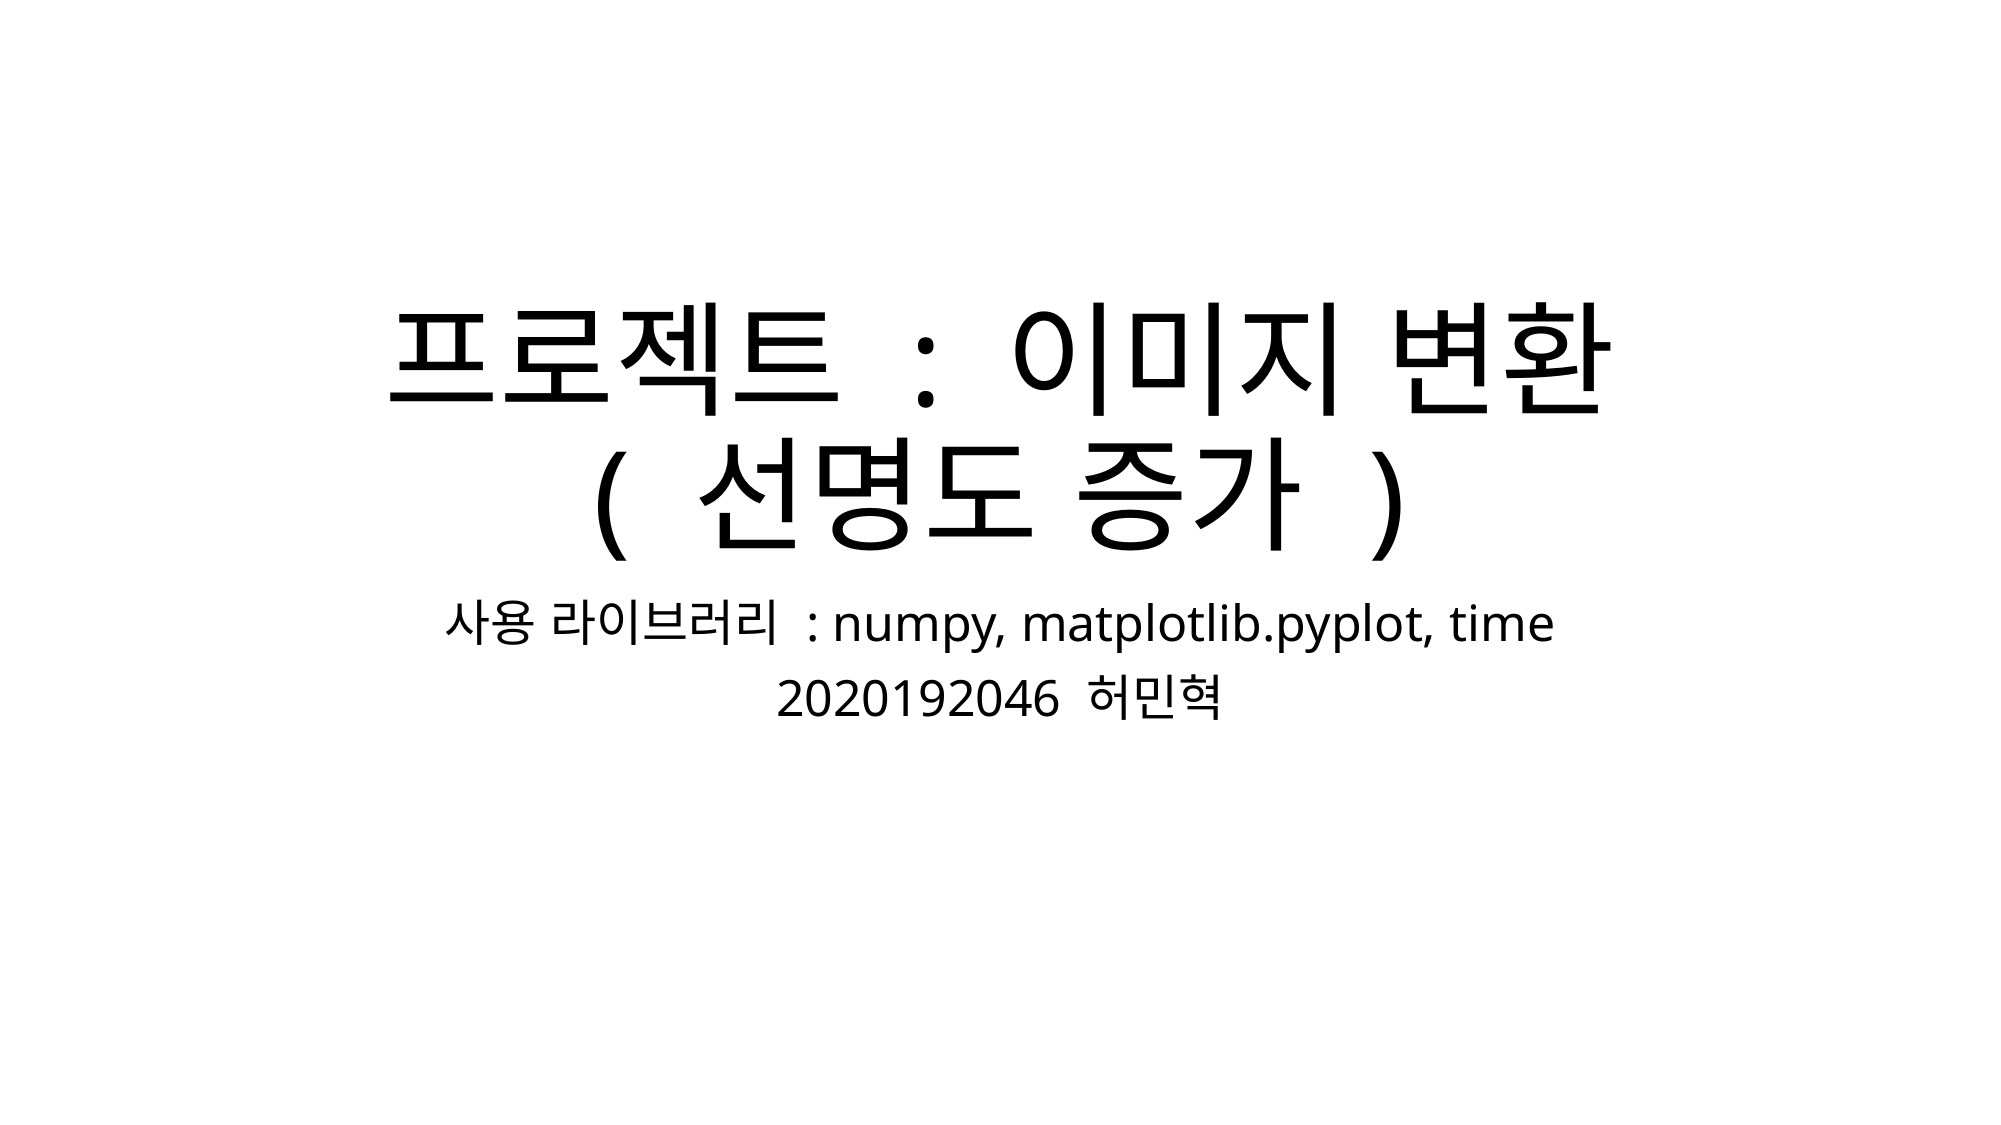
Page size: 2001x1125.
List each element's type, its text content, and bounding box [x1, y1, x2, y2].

subtitle 사용 라이브러리 : numpy, matplotlib.pyplot, time 2020192046 허민혁 [249, 590, 1750, 863]
title 프로젝트 : 이미지 변환 ( 선명도 증가 ) [249, 184, 1750, 576]
